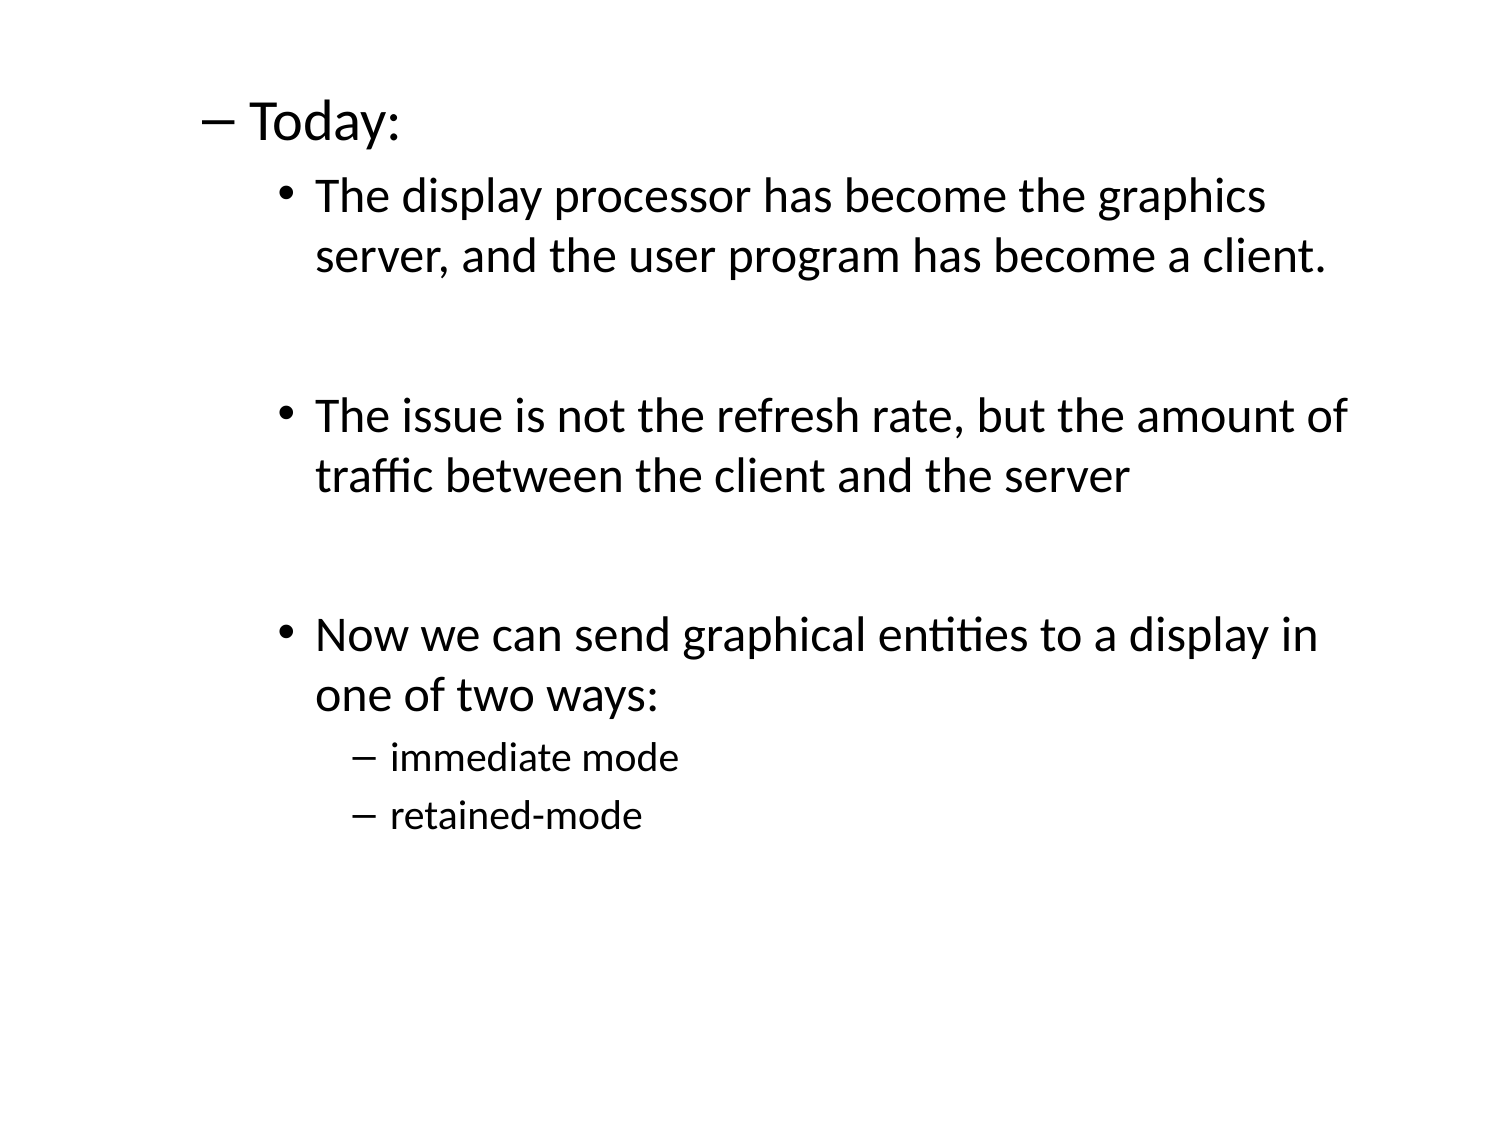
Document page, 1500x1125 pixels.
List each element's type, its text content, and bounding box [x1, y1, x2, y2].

list Today: The display processor has become the graphics server, and the user program has become a client. The issue is not the refresh rate, but the amount of traffic between the client and the server Now we can send graphical entities to a display in one of two ways: immediate mode retained-mode [112, 75, 1388, 1000]
